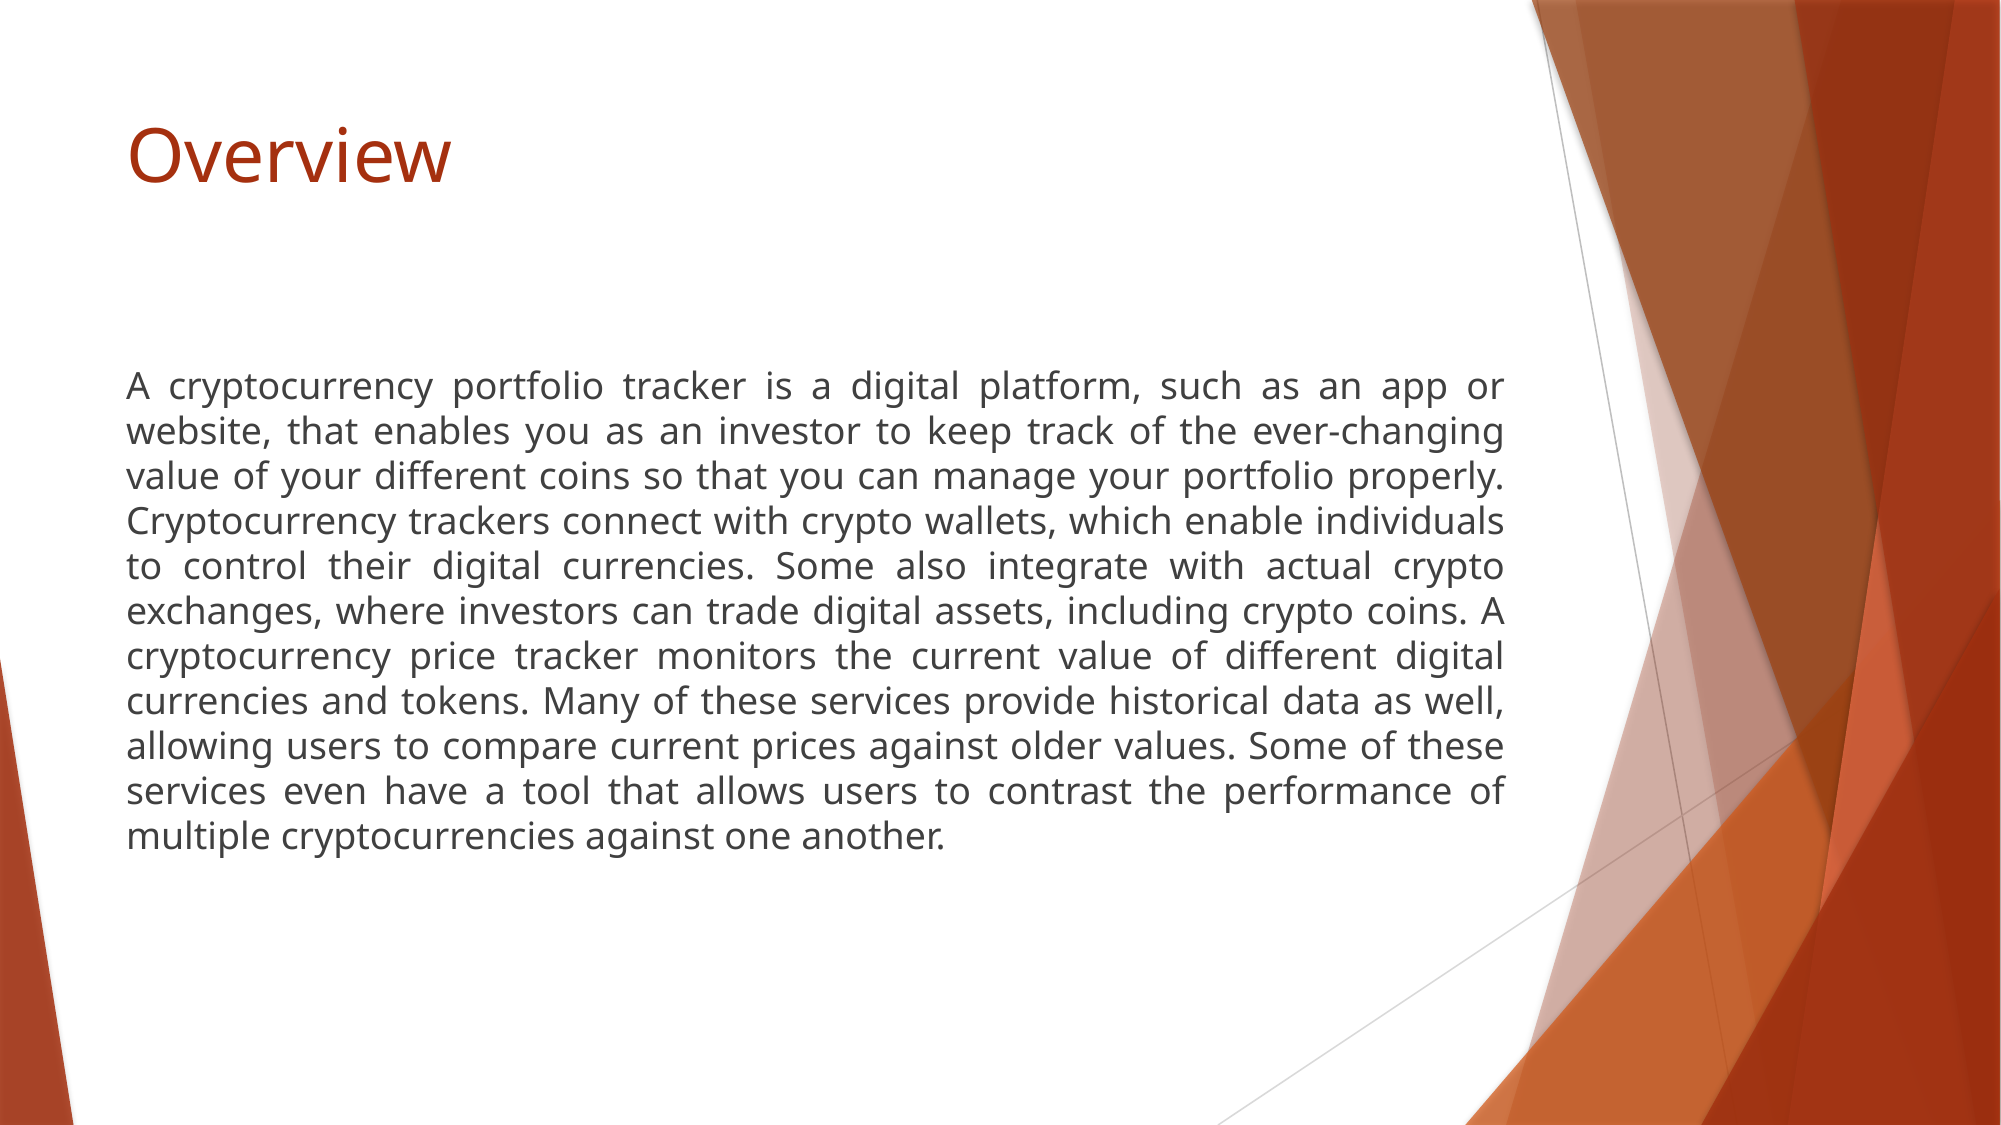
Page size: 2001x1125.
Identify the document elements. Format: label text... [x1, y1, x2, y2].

list A cryptocurrency portfolio tracker is a digital platform, such as an app or website, that enables you as an investor to keep track of the ever-changing value of your different coins so that you can manage your portfolio properly. Cryptocurrency trackers connect with crypto wallets, which enable individuals to control their digital currencies. Some also integrate with actual crypto exchanges, where investors can trade digital assets, including crypto coins. A cryptocurrency price tracker monitors the current value of different digital currencies and tokens. Many of these services provide historical data as well, allowing users to compare current prices against older values. Some of these services even have a tool that allows users to contrast the performance of multiple cryptocurrencies against one another. [111, 354, 1522, 992]
title Overview [111, 99, 1522, 317]
